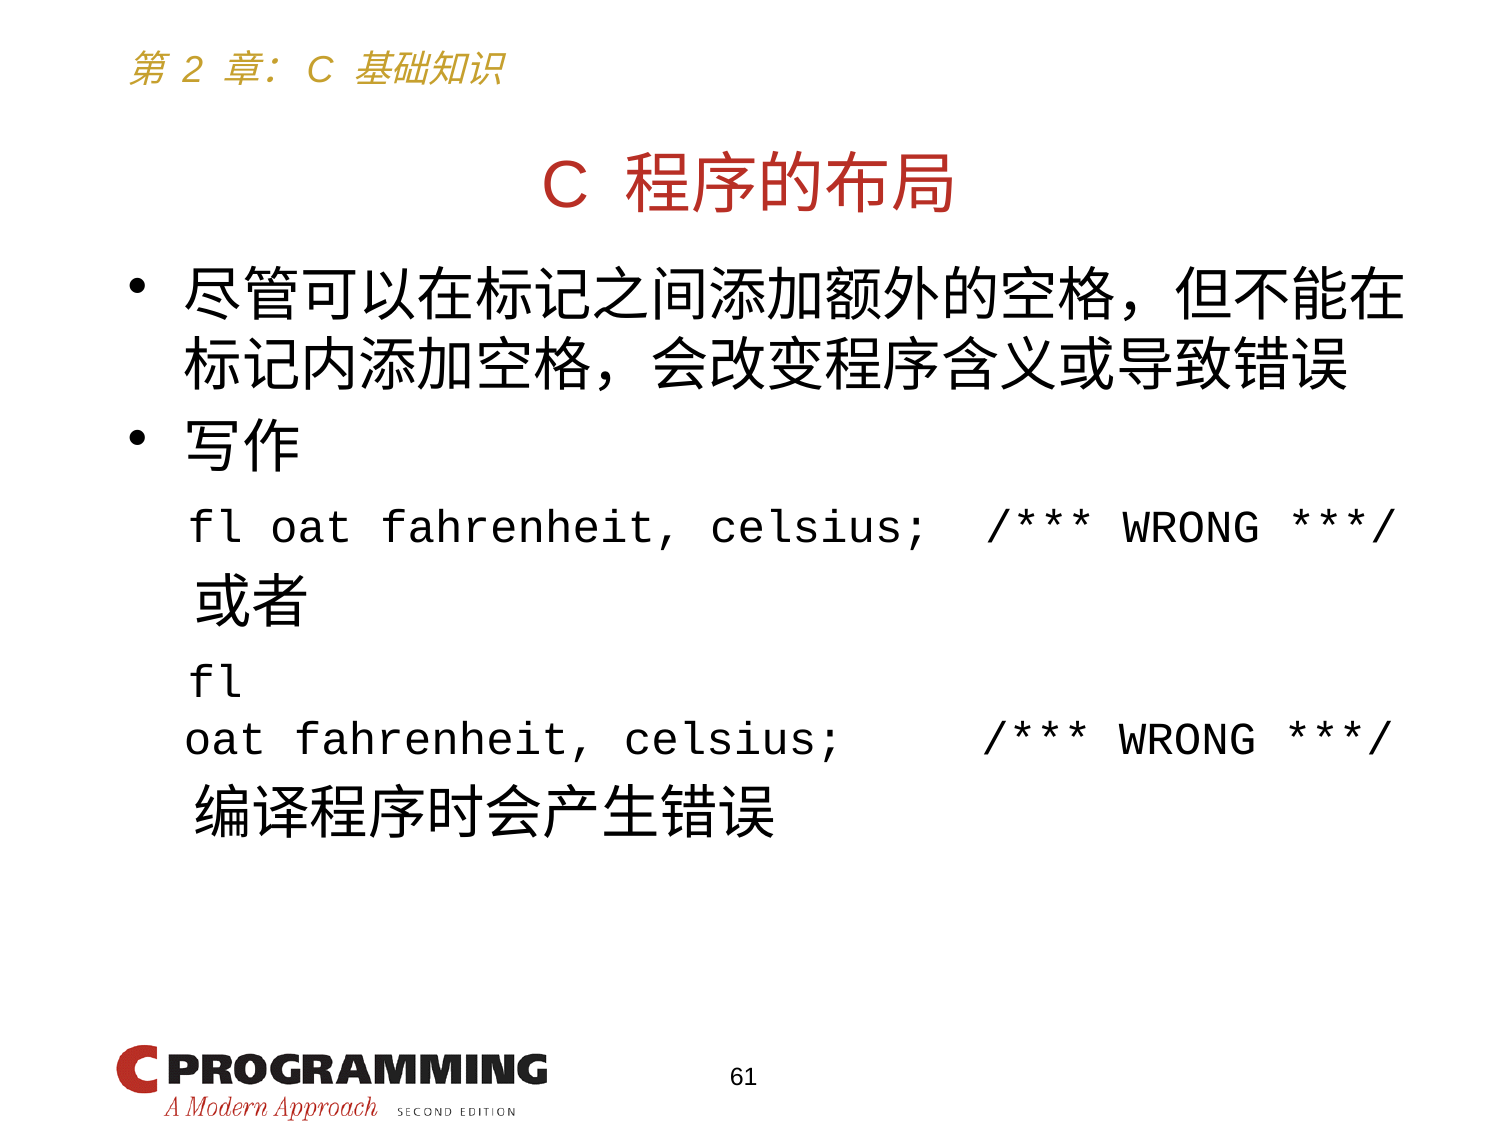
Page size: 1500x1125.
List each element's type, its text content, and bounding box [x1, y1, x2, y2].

list 尽管可以在标记之间添加额外的空格，但不能在标记内添加空格，会改变程序含义或导致错误 写作 fl oat fahrenheit, celsius; /*** WRONG ***/ 或者 fl oat fahrenheit, celsius; /*** WRONG ***/ 编译程序时会产生错误 [112, 249, 1425, 1038]
title C 程序的布局 [112, 125, 1388, 238]
slide_number 61 [687, 1049, 801, 1101]
picture [112, 1041, 550, 1123]
